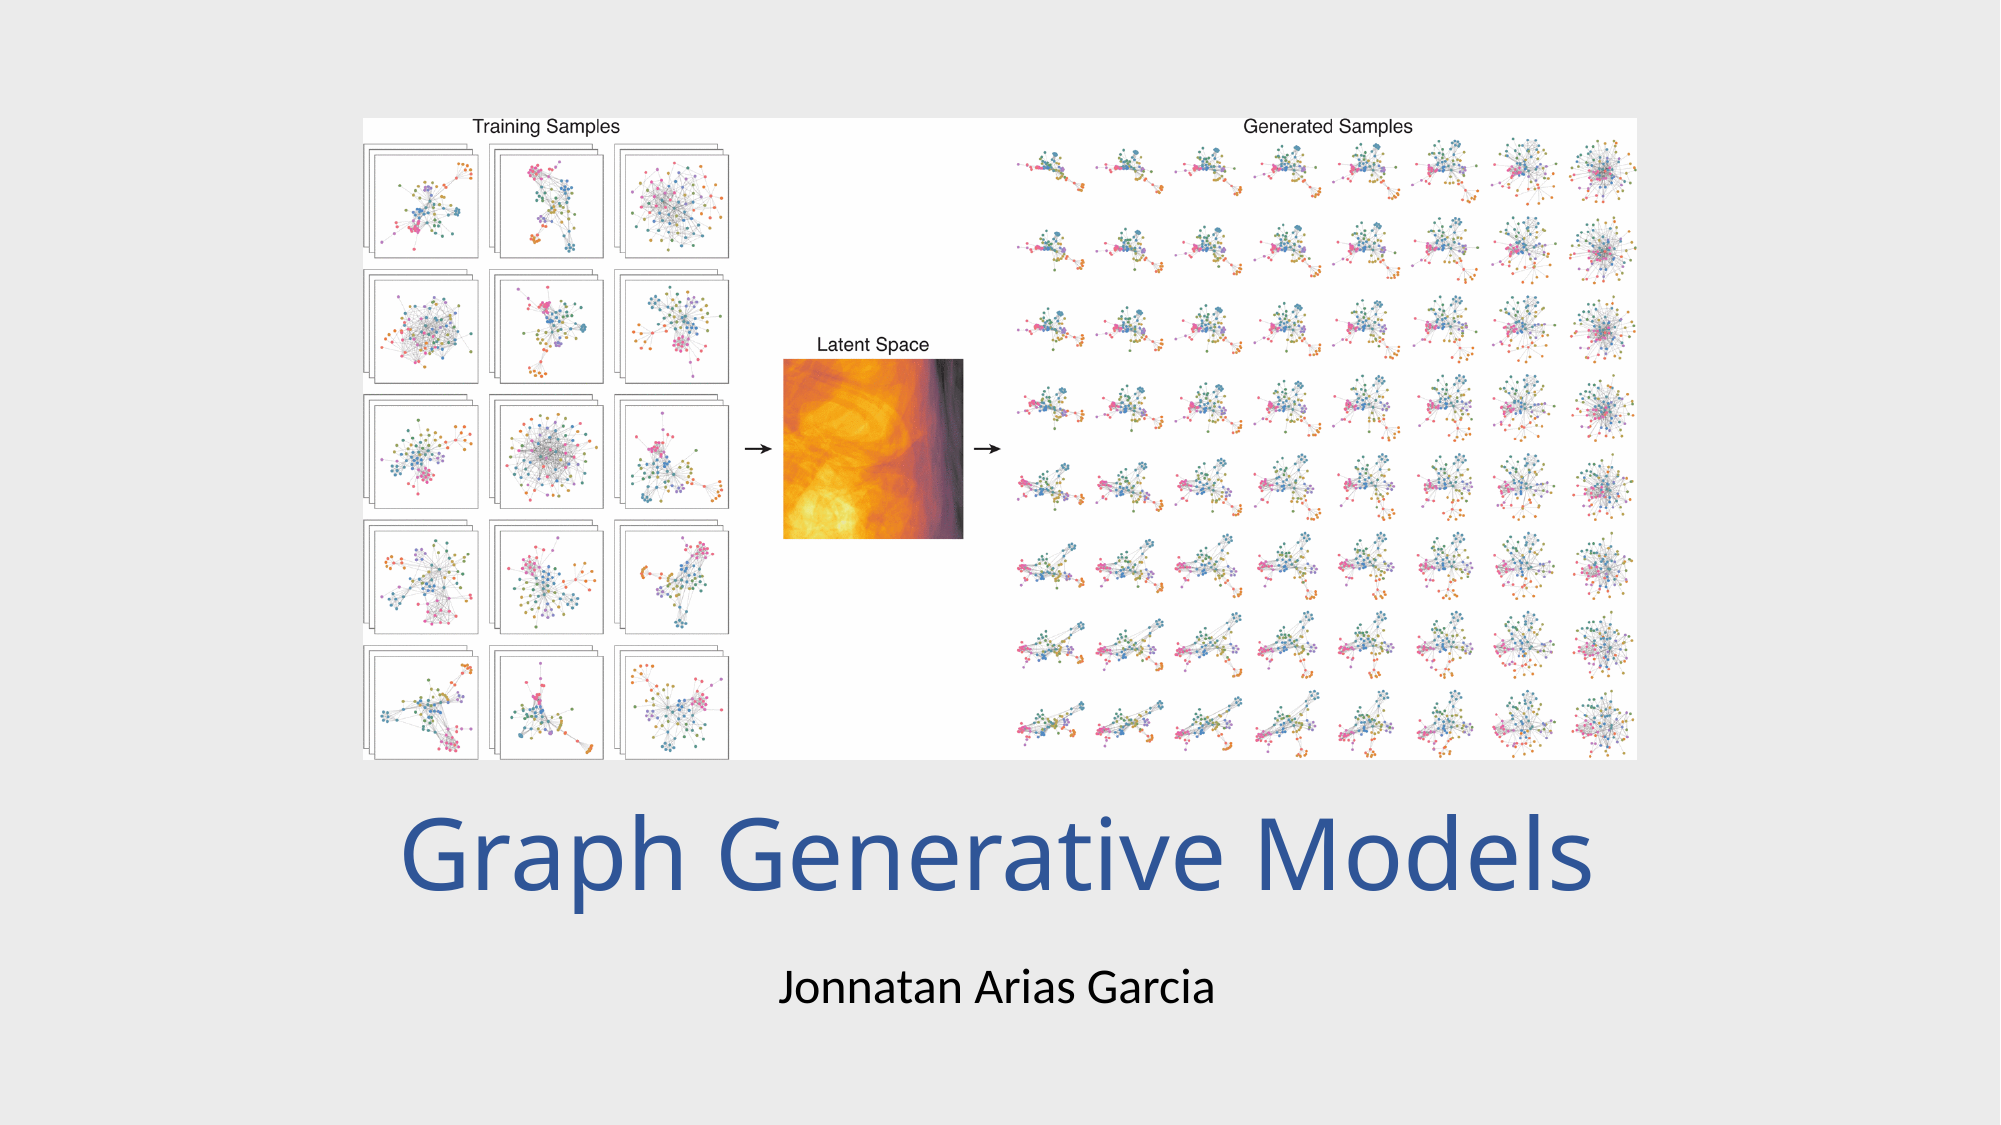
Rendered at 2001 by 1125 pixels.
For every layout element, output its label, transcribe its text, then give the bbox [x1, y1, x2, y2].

picture [363, 118, 1637, 760]
title Graph Generative Models [86, 600, 1909, 920]
subtitle Jonnatan Arias Garcia [247, 952, 1748, 1056]
